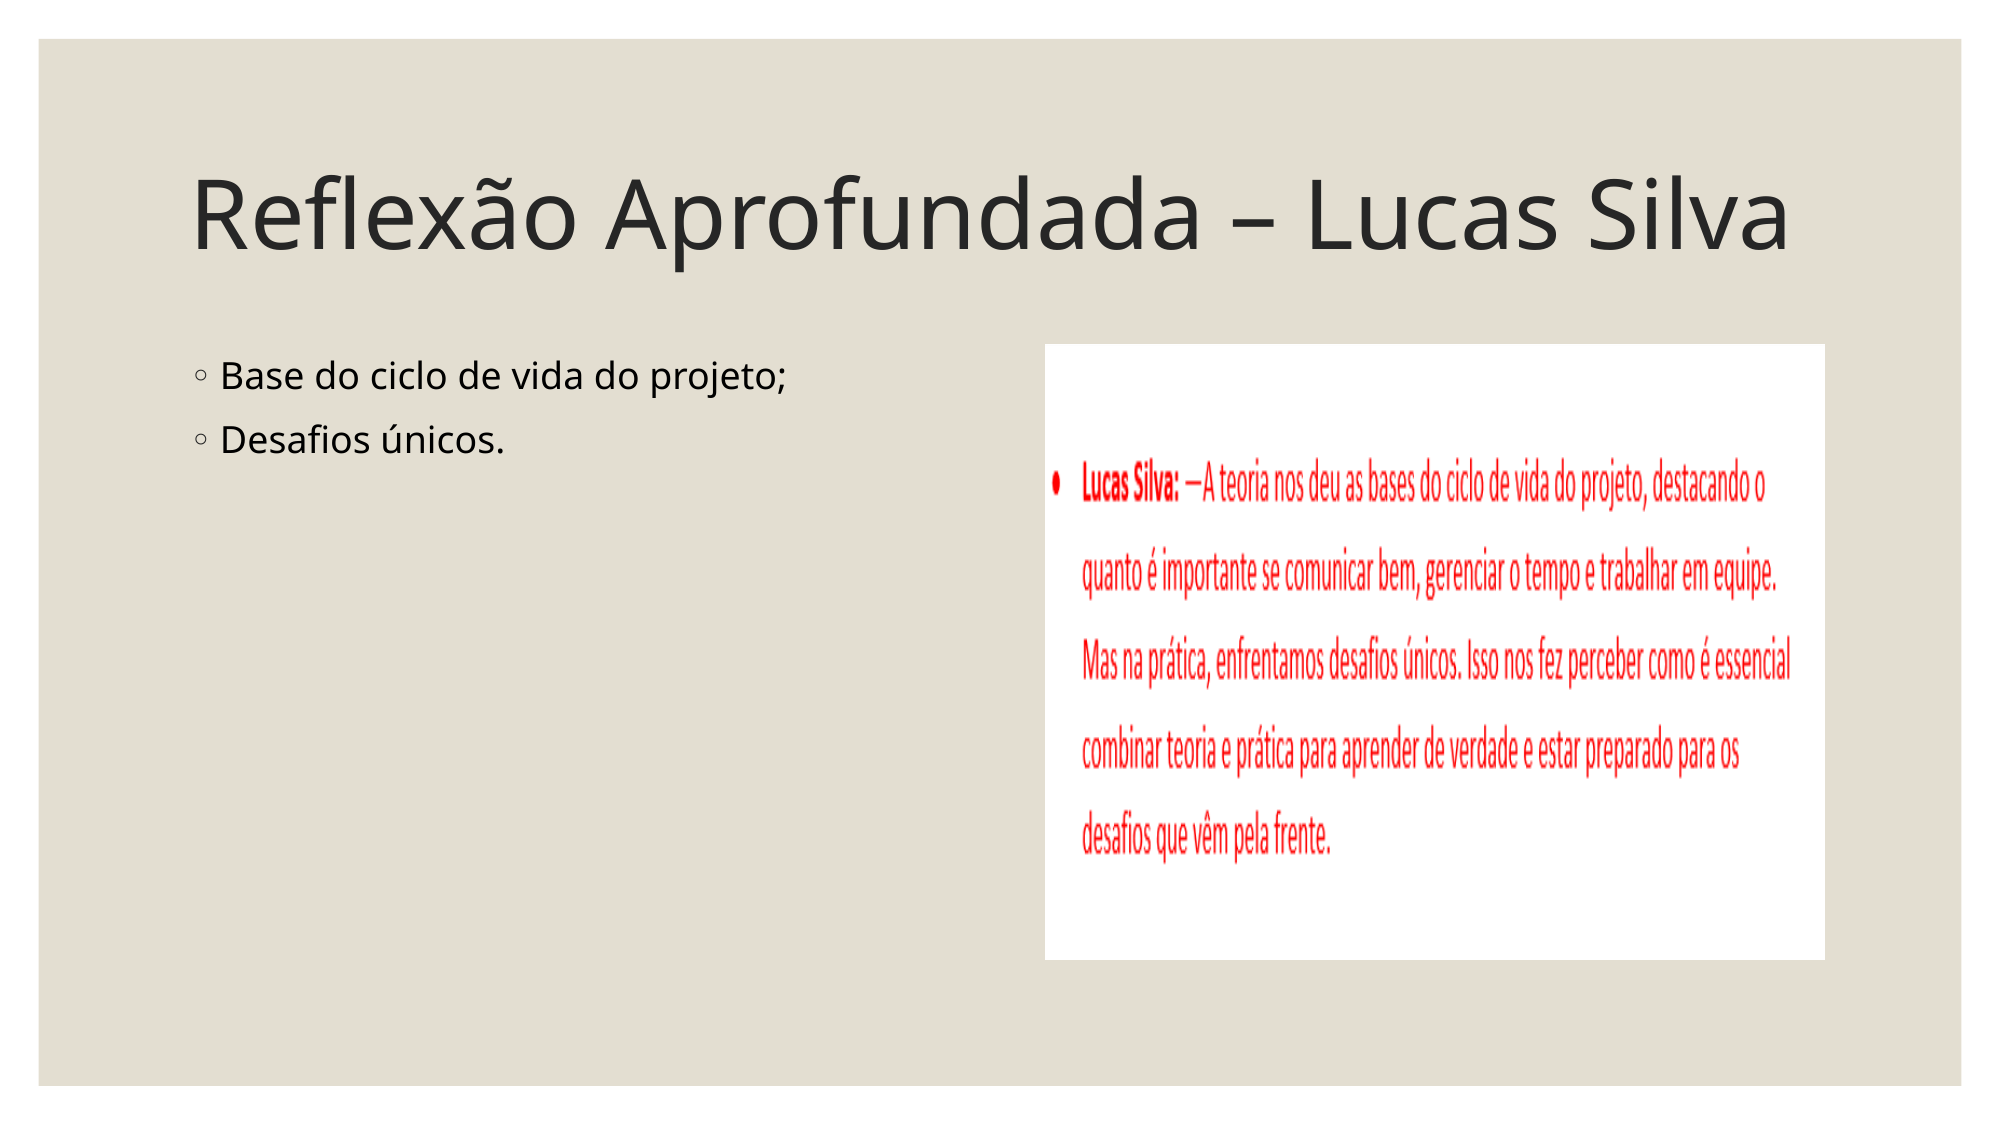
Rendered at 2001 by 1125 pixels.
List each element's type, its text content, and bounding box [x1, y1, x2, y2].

title Reflexão Aprofundada – Lucas Silva [174, 105, 1825, 331]
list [1045, 344, 1825, 960]
list Base do ciclo de vida do projeto; Desafios únicos. [174, 345, 955, 960]
